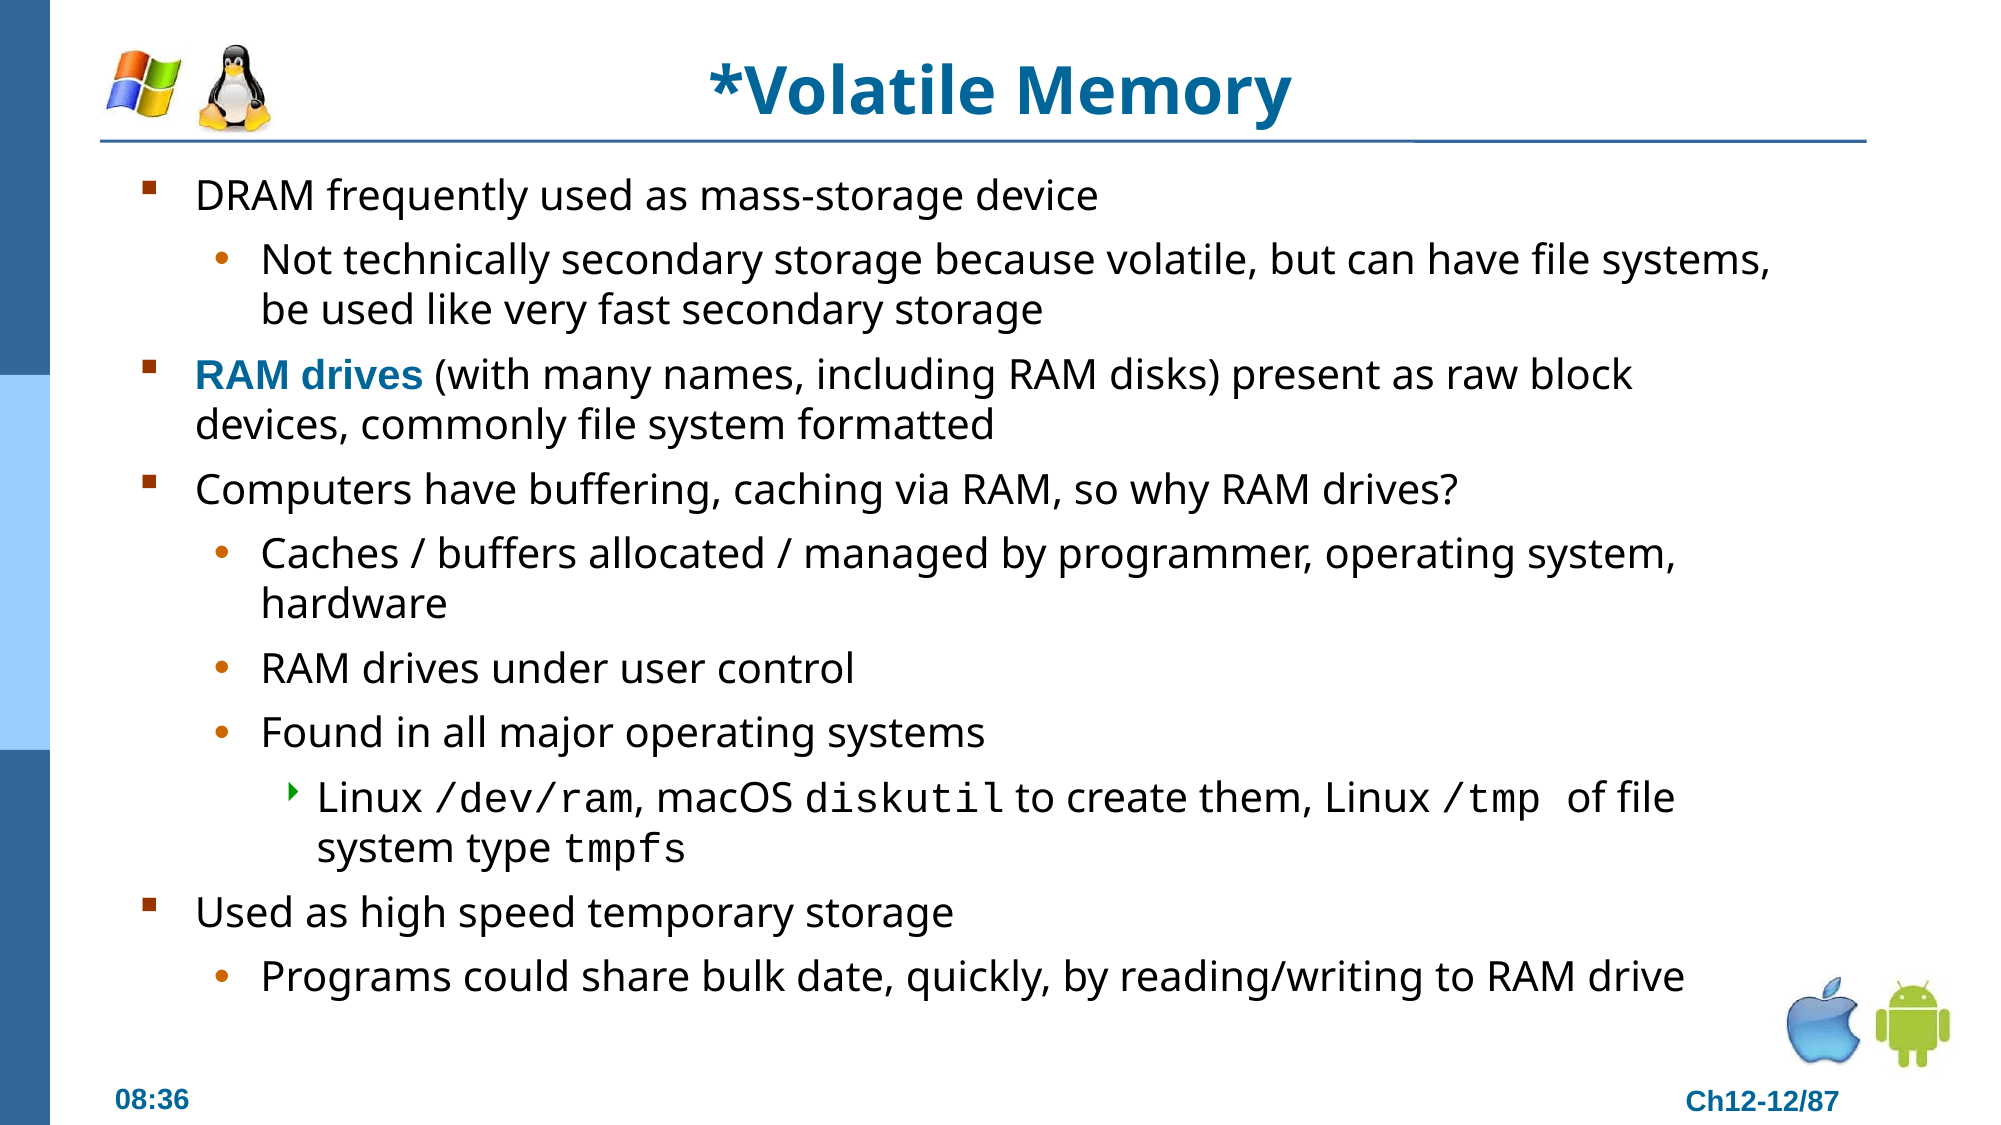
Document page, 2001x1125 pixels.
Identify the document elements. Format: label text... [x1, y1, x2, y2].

title *Volatile Memory [393, 40, 1608, 136]
list DRAM frequently used as mass-storage device Not technically secondary storage because volatile, but can have file systems, be used like very fast secondary storage RAM drives (with many names, including RAM disks) present as raw block devices, commonly file system formatted Computers have buffering, caching via RAM, so why RAM drives? Caches / buffers allocated / managed by programmer, operating system, hardware RAM drives under user control Found in all major operating systems Linux /dev/ram, macOS diskutil to create them, Linux /tmp of file system type tmpfs Used as high speed temporary storage Programs could share bulk date, quickly, by reading/writing to RAM drive [123, 161, 1809, 905]
picture [99, 36, 285, 137]
picture [1774, 973, 1959, 1074]
